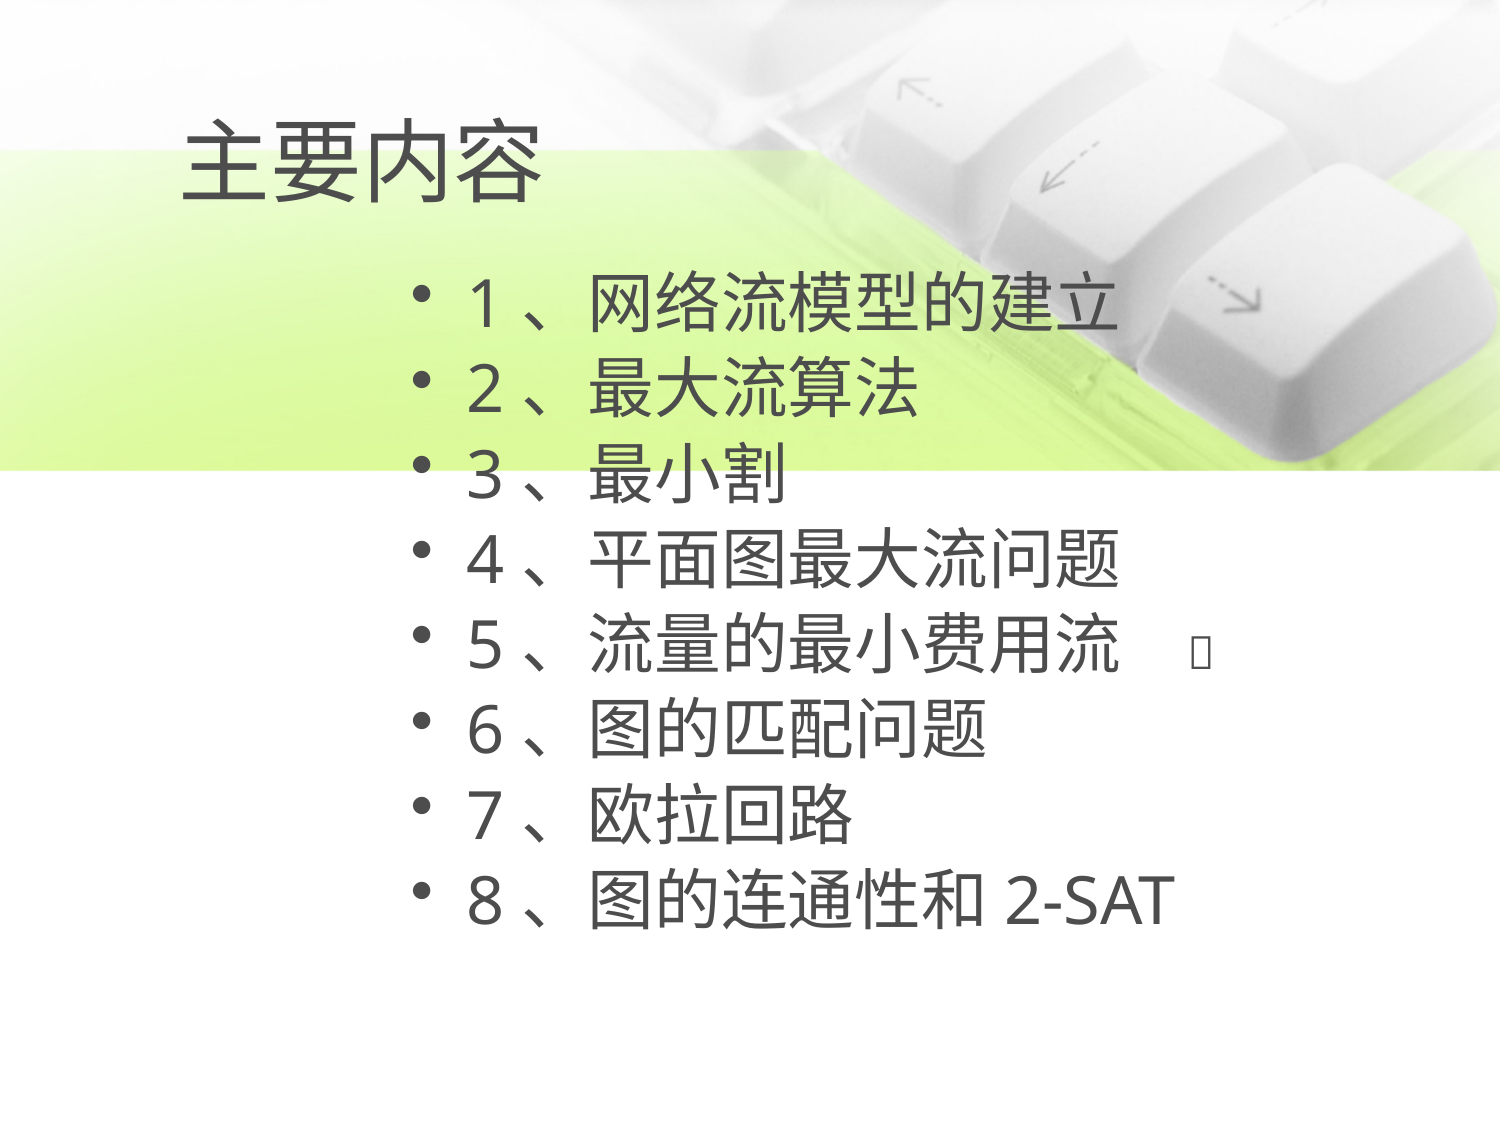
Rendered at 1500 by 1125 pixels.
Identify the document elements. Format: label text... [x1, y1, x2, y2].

picture [0, 0, 1500, 1125]
title 主要内容 [164, 99, 1364, 218]
list 1、网络流模型的建立 2、最大流算法 3、最小割 4、平面图最大流问题 5、流量的最小费用流 6、图的匹配问题 7、欧拉回路 8、图的连通性和2-SAT [395, 262, 1260, 1000]
text_box  [1172, 616, 1230, 687]
